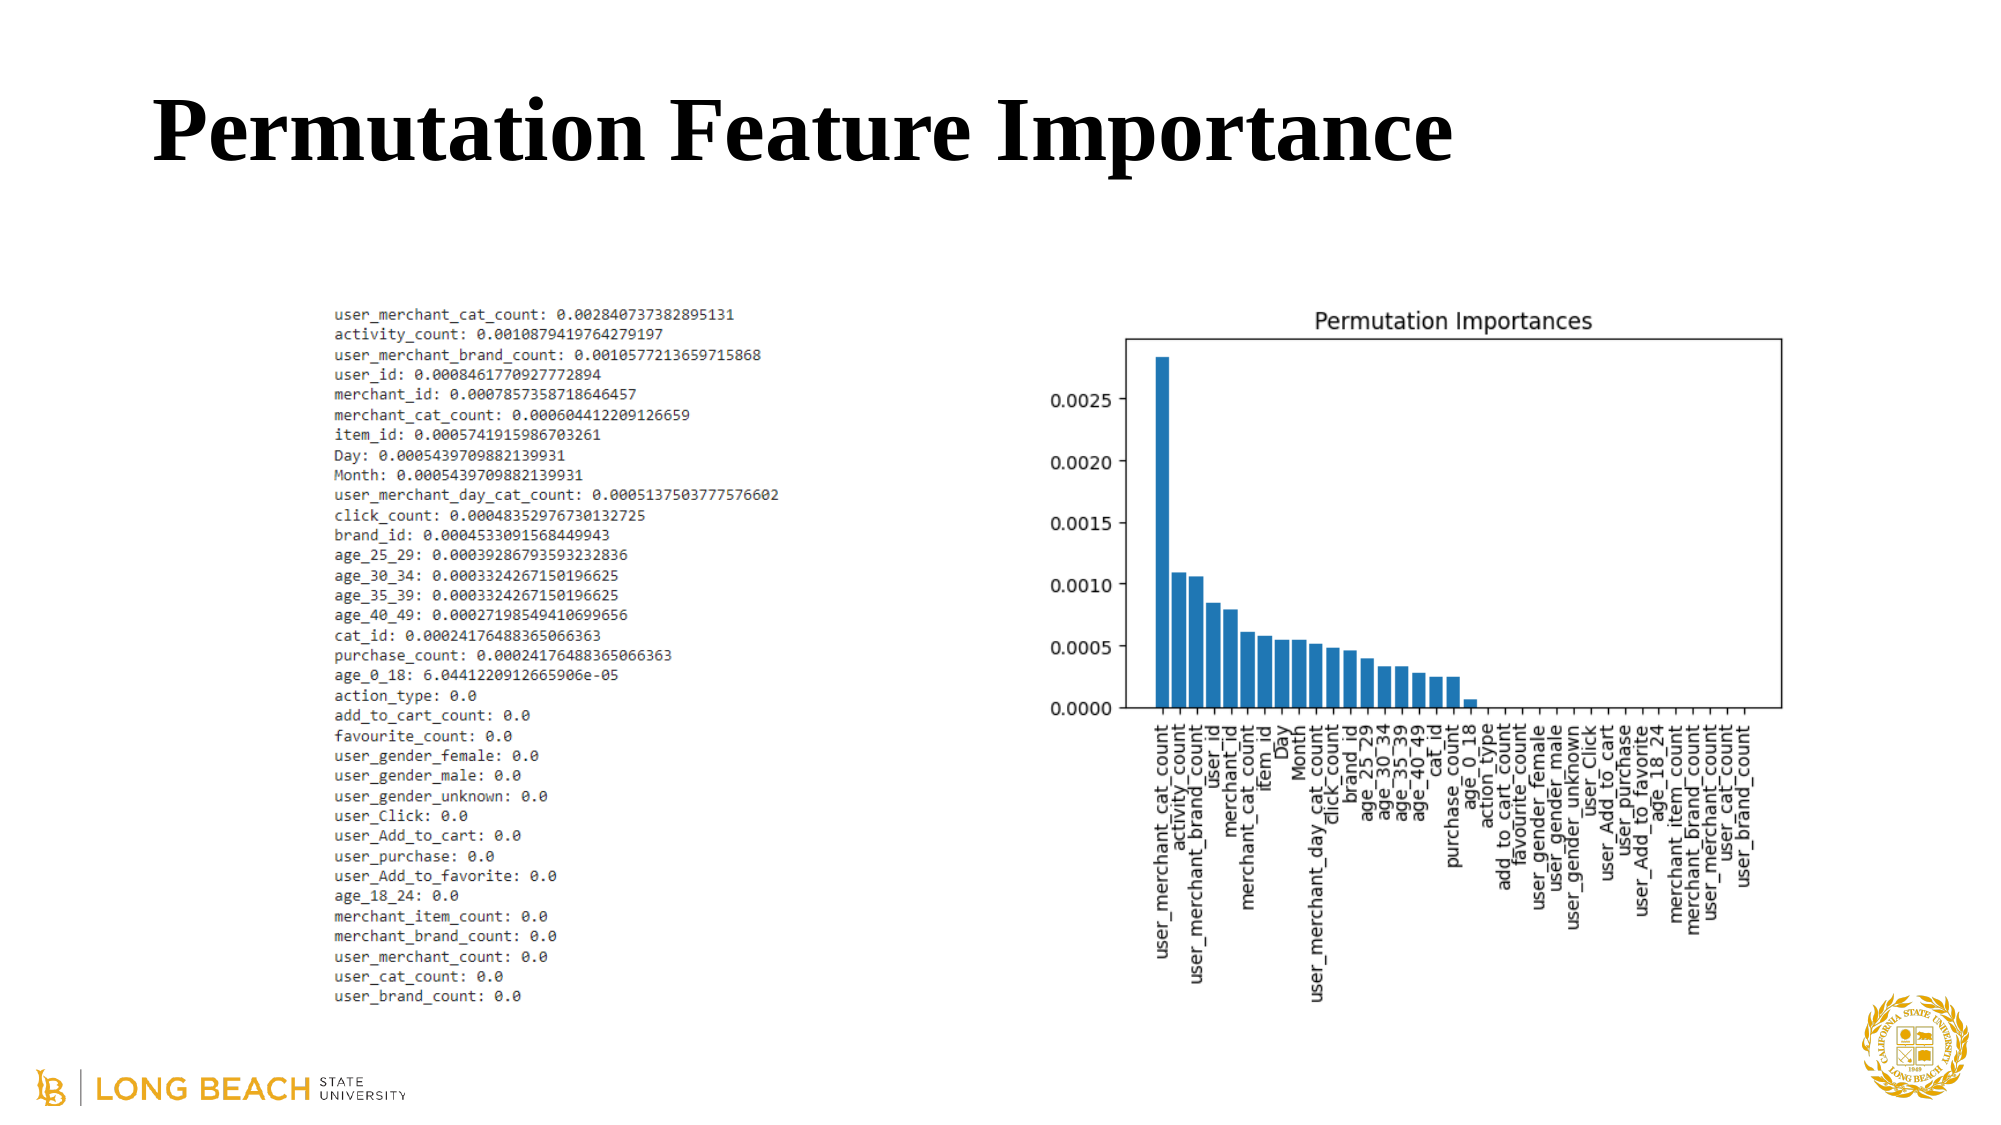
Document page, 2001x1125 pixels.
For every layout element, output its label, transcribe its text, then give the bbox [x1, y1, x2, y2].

title Permutation Feature Importance [137, 52, 1863, 210]
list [1037, 299, 1838, 1014]
picture [1862, 993, 1969, 1100]
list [324, 299, 801, 1014]
